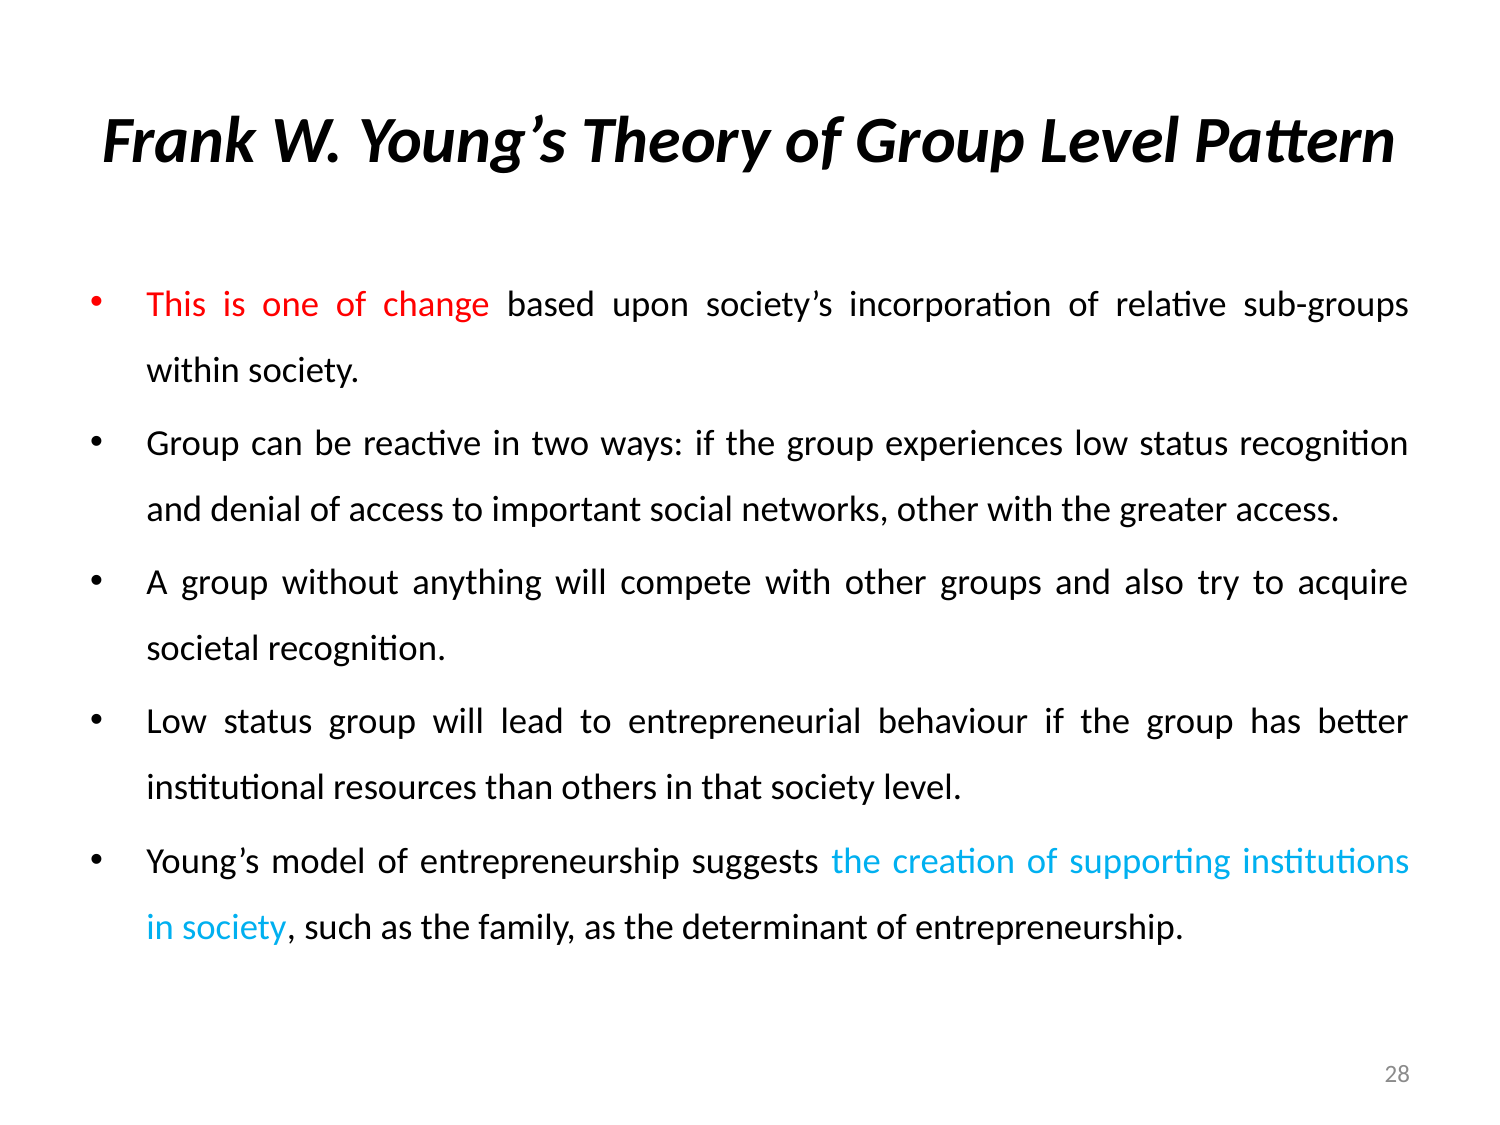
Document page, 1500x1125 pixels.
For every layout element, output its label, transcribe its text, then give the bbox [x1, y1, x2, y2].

list This is one of change based upon society’s incorporation of relative sub-groups within society. Group can be reactive in two ways: if the group experiences low status recognition and denial of access to important social networks, other with the greater access. A group without anything will compete with other groups and also try to acquire societal recognition. Low status group will lead to entrepreneurial behaviour if the group has better institutional resources than others in that society level. Young’s model of entrepreneurship suggests the creation of supporting institutions in society, such as the family, as the determinant of entrepreneurship. [75, 249, 1425, 1005]
title Frank W. Young’s Theory of Group Level Pattern [75, 45, 1425, 188]
slide_number 28 [1074, 1042, 1425, 1103]
